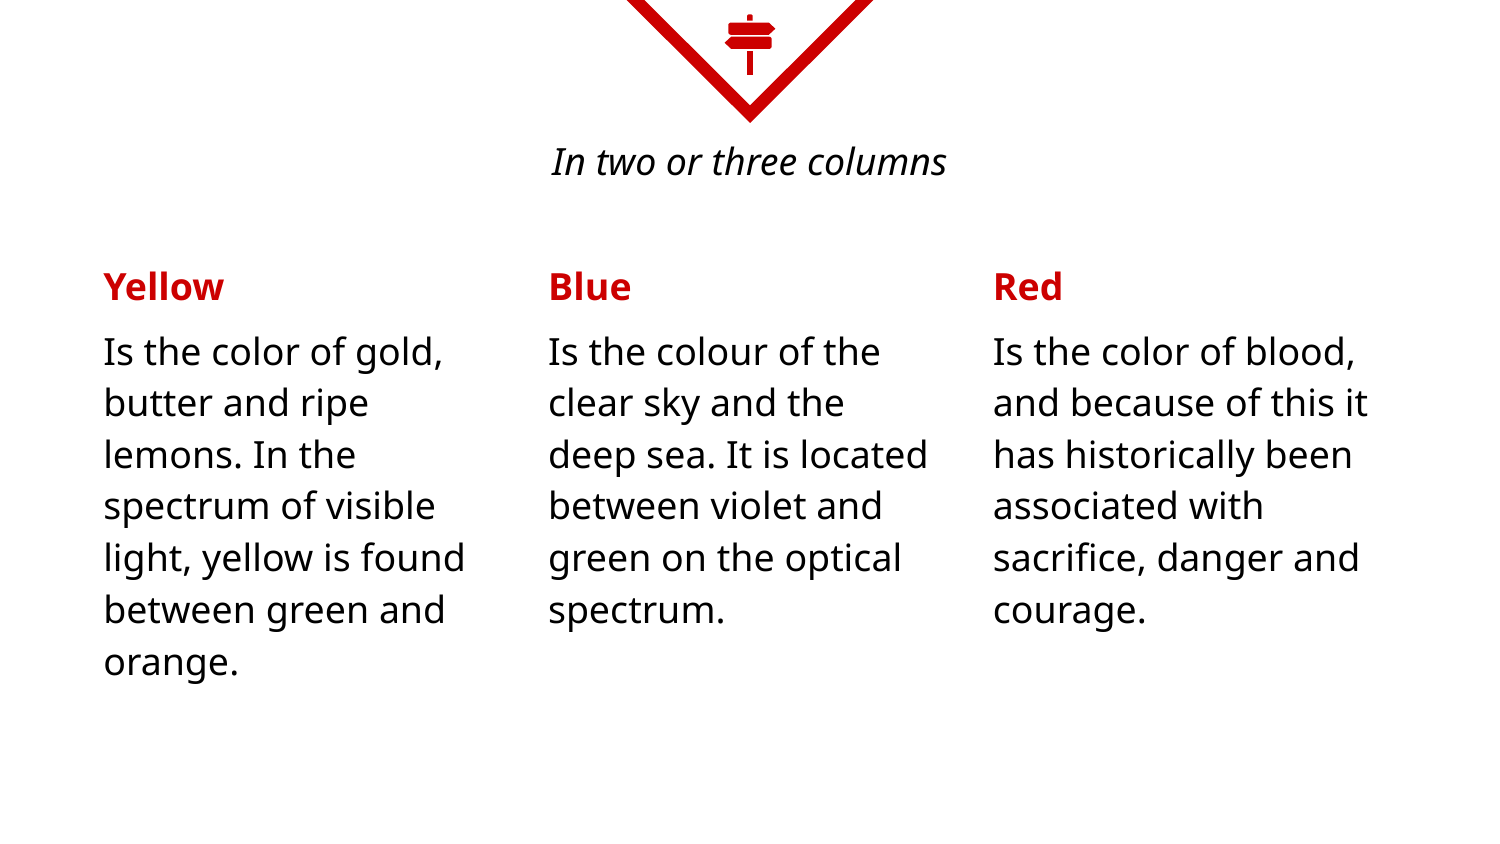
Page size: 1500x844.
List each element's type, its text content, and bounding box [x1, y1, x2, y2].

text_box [724, 14, 776, 75]
title In two or three columns [169, 123, 1331, 212]
list Yellow Is the color of gold, butter and ripe lemons. In the spectrum of visible light, yellow is found between green and orange. [88, 241, 512, 808]
list Blue Is the colour of the clear sky and the deep sea. It is located between violet and green on the optical spectrum. [533, 241, 957, 808]
list Red Is the color of blood, and because of this it has historically been associated with sacrifice, danger and courage. [977, 241, 1401, 808]
